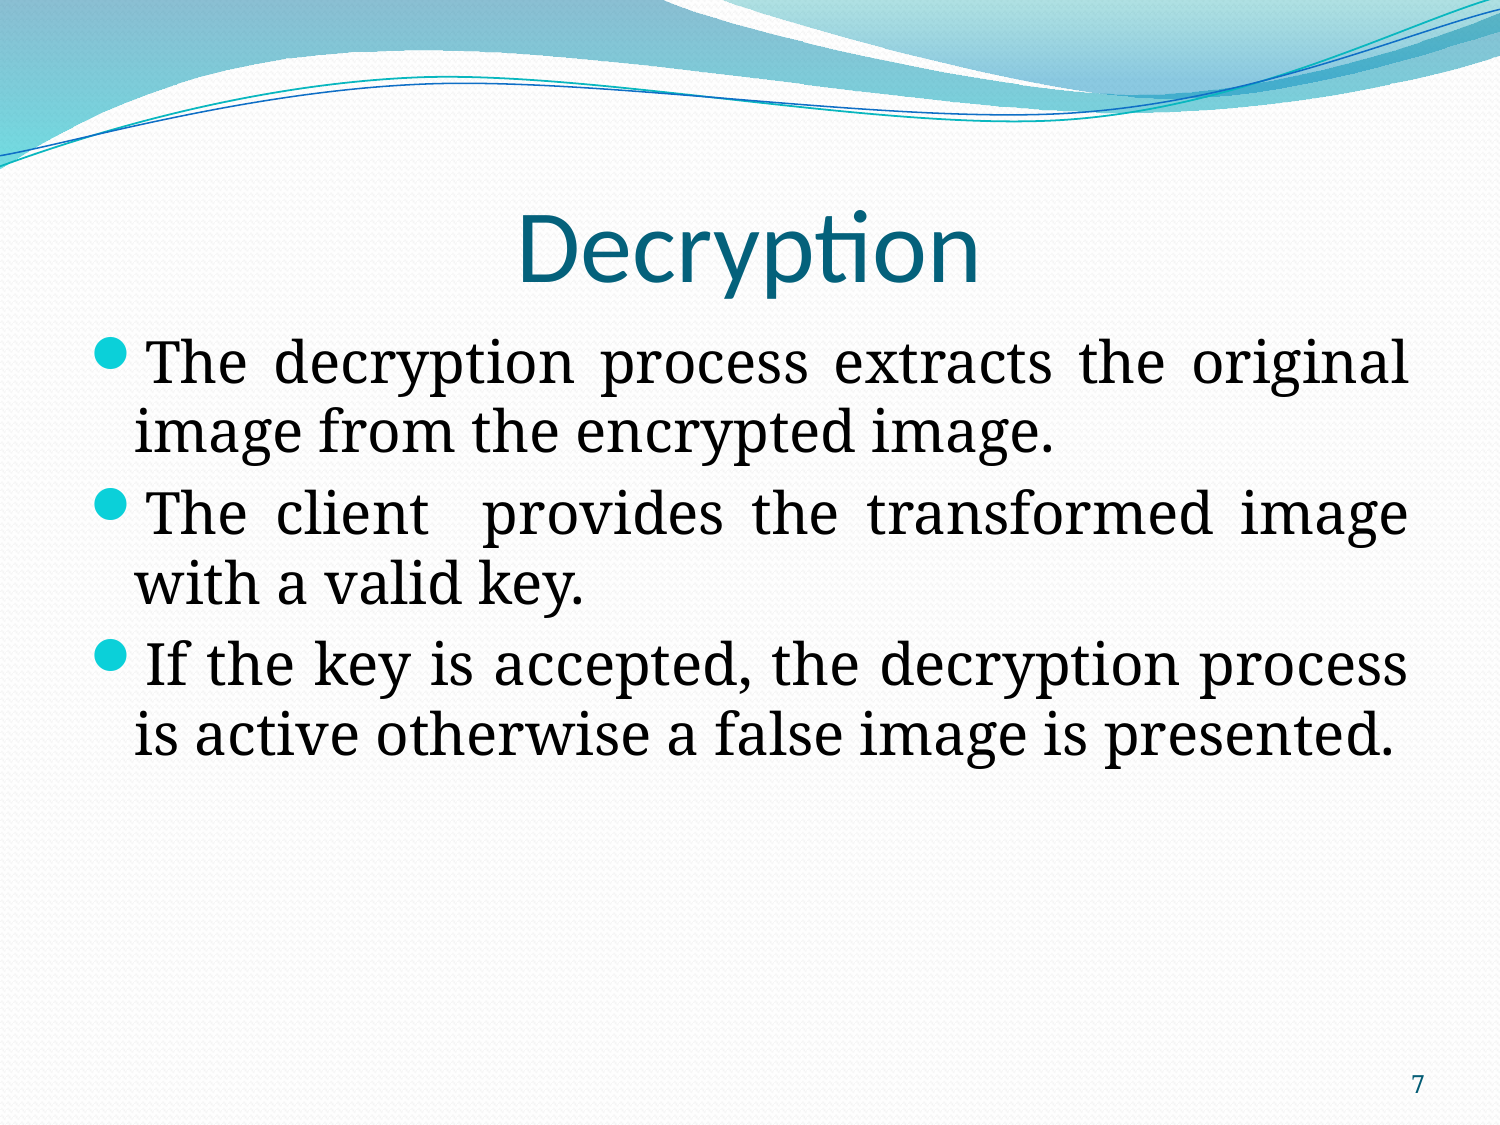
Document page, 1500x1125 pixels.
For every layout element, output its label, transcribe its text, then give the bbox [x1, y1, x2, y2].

slide_number 7 [1299, 1042, 1425, 1103]
list The decryption process extracts the original image from the encrypted image. The client provides the transformed image with a valid key. If the key is accepted, the decryption process is active otherwise a false image is presented. [75, 317, 1425, 1038]
title Decryption [75, 115, 1425, 303]
